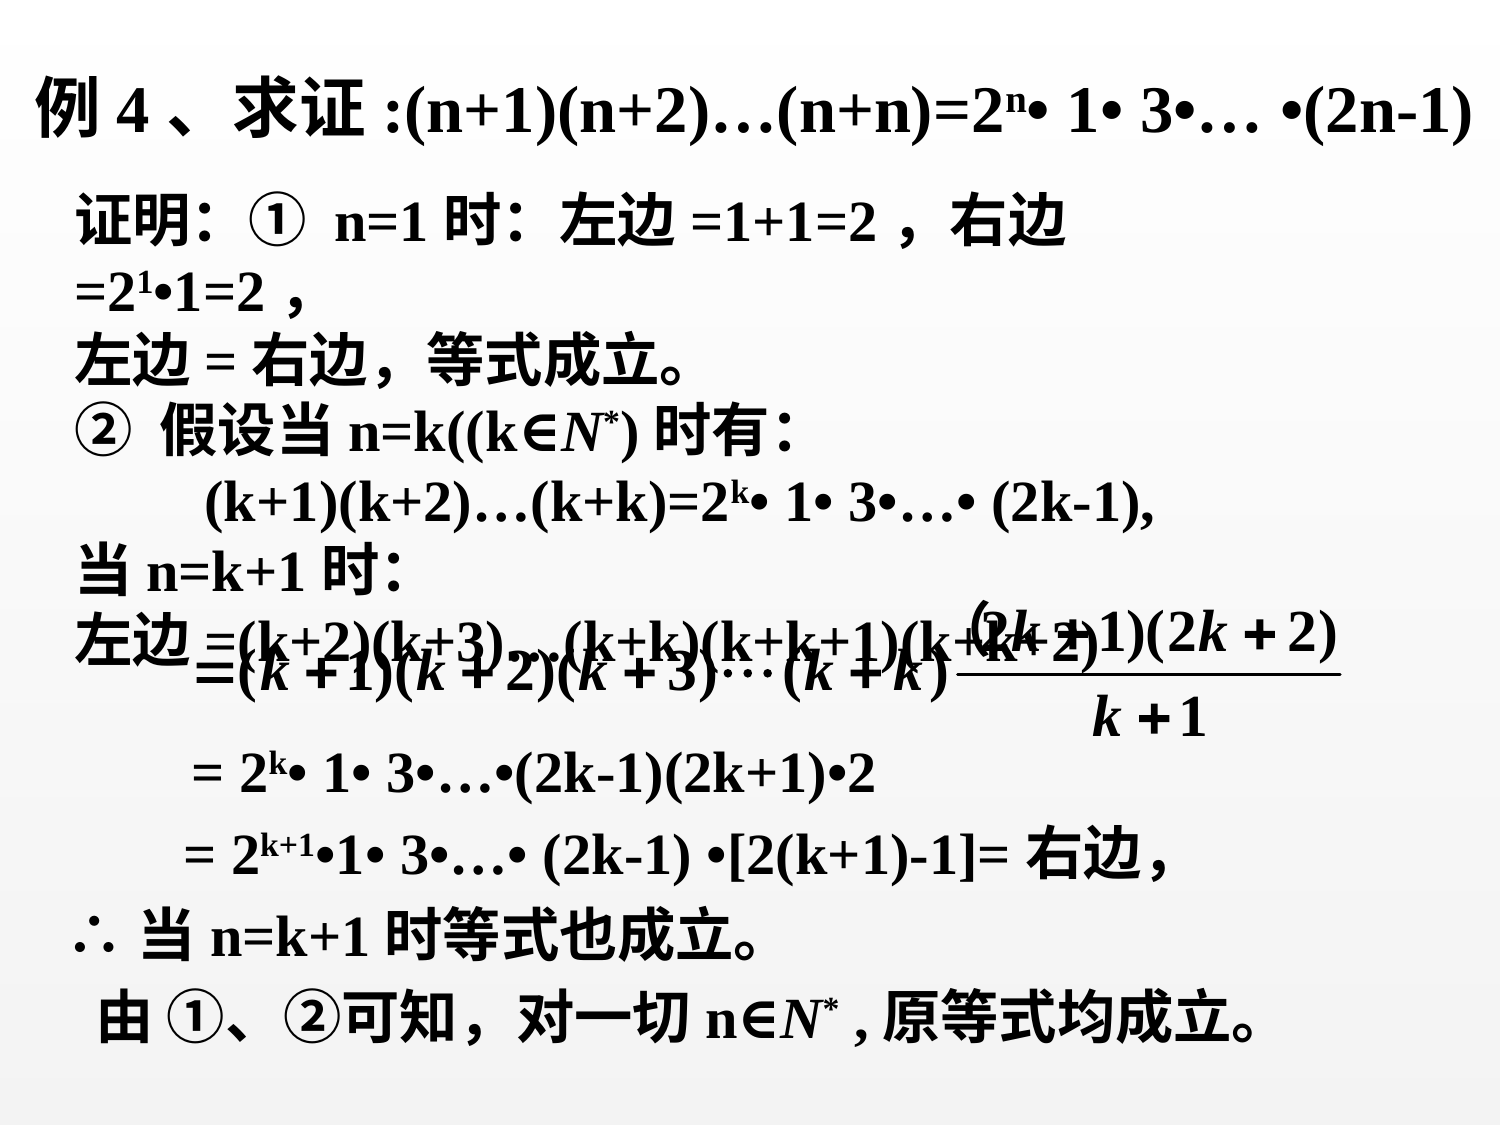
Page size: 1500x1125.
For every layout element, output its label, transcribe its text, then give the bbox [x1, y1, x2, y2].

text_box 由 ①、②可知，对一切n∈N* ,原等式均成立。 [53, 972, 1331, 1058]
text_box = 2k• 1• 3•…•(2k-1)(2k+1)•2 [176, 726, 893, 812]
text_box ∴当n=k+1时等式也成立。 [50, 890, 808, 976]
text_box 例4、求证:(n+1)(n+2)…(n+n)=2n• 1• 3•… •(2n-1) [19, 58, 1490, 154]
text_box 证明：① n=1时：左边=1+1=2，右边=21•1=2， 左边=右边，等式成立。 ② 假设当n=k((k∈N*)时有： (k+1)(k+2)…(k+k)=2k• 1• 3•…• (2k-1), 当n=k+1时： 左边=(k+2)(k+3)…(k+k)(k+k+1)(k+k+2) [59, 175, 1266, 681]
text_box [181, 590, 1355, 751]
text_box = 2k+1•1• 3•…• (2k-1) •[2(k+1)-1]=右边， [168, 808, 1216, 894]
